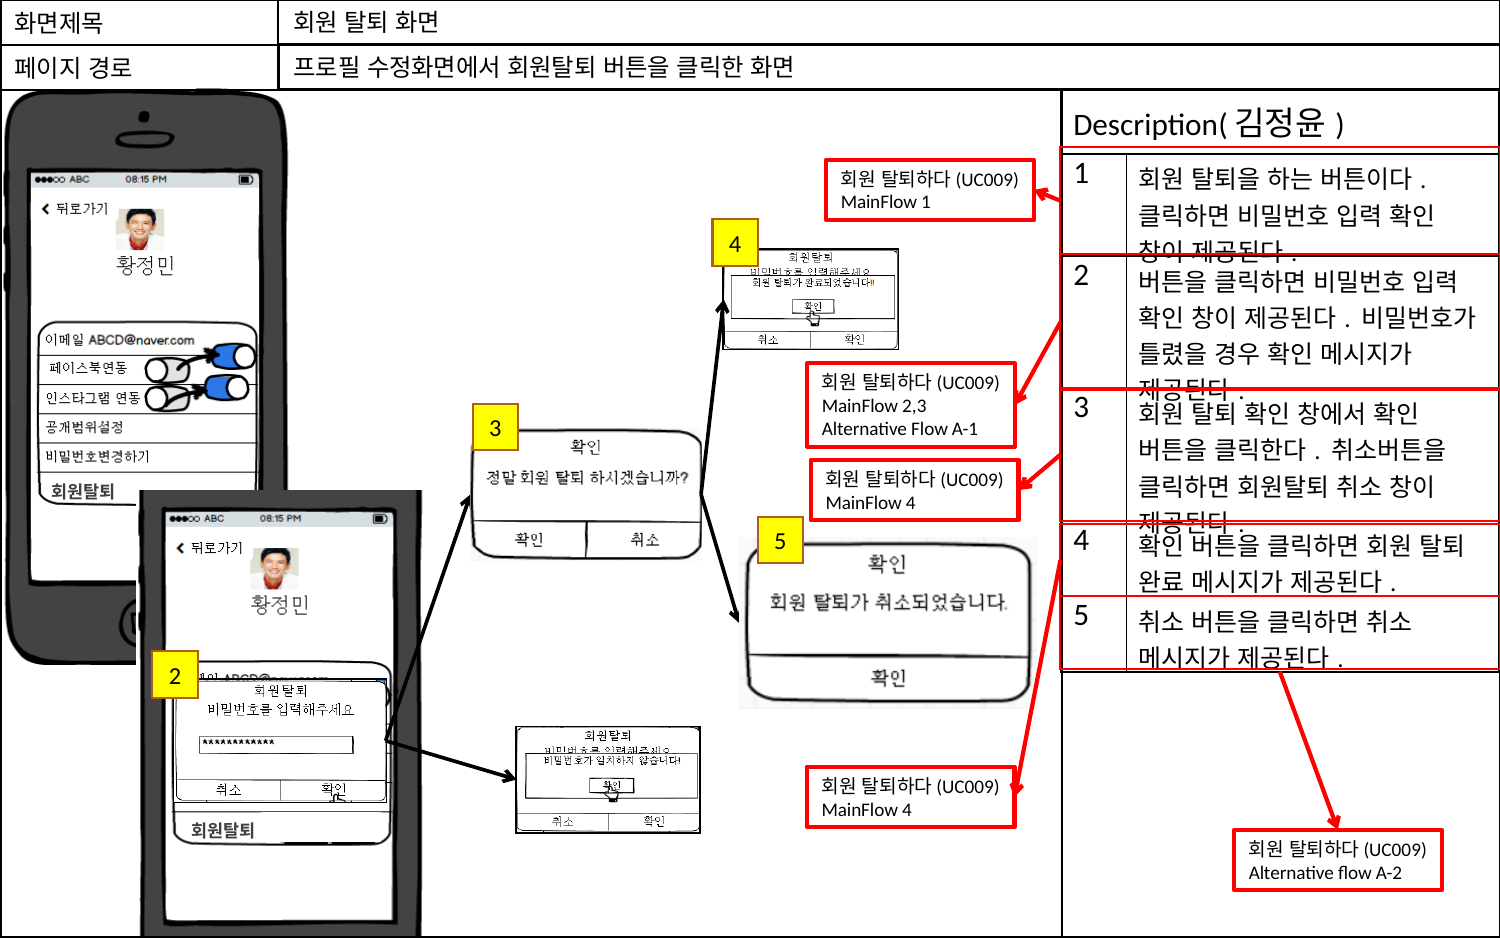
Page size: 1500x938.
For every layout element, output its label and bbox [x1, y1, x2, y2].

text_box [1279, 672, 1338, 830]
text_box [385, 740, 517, 780]
text_box [385, 494, 471, 741]
picture [173, 679, 386, 802]
text_box [1036, 190, 1061, 201]
text_box [1017, 322, 1061, 406]
picture [739, 537, 1037, 709]
picture [516, 726, 700, 833]
text_box [701, 299, 724, 494]
text_box [701, 494, 740, 624]
text_box [0, 0, 1500, 938]
text_box [1017, 559, 1061, 798]
picture [723, 249, 898, 349]
picture [470, 428, 701, 561]
text_box [1021, 454, 1061, 491]
